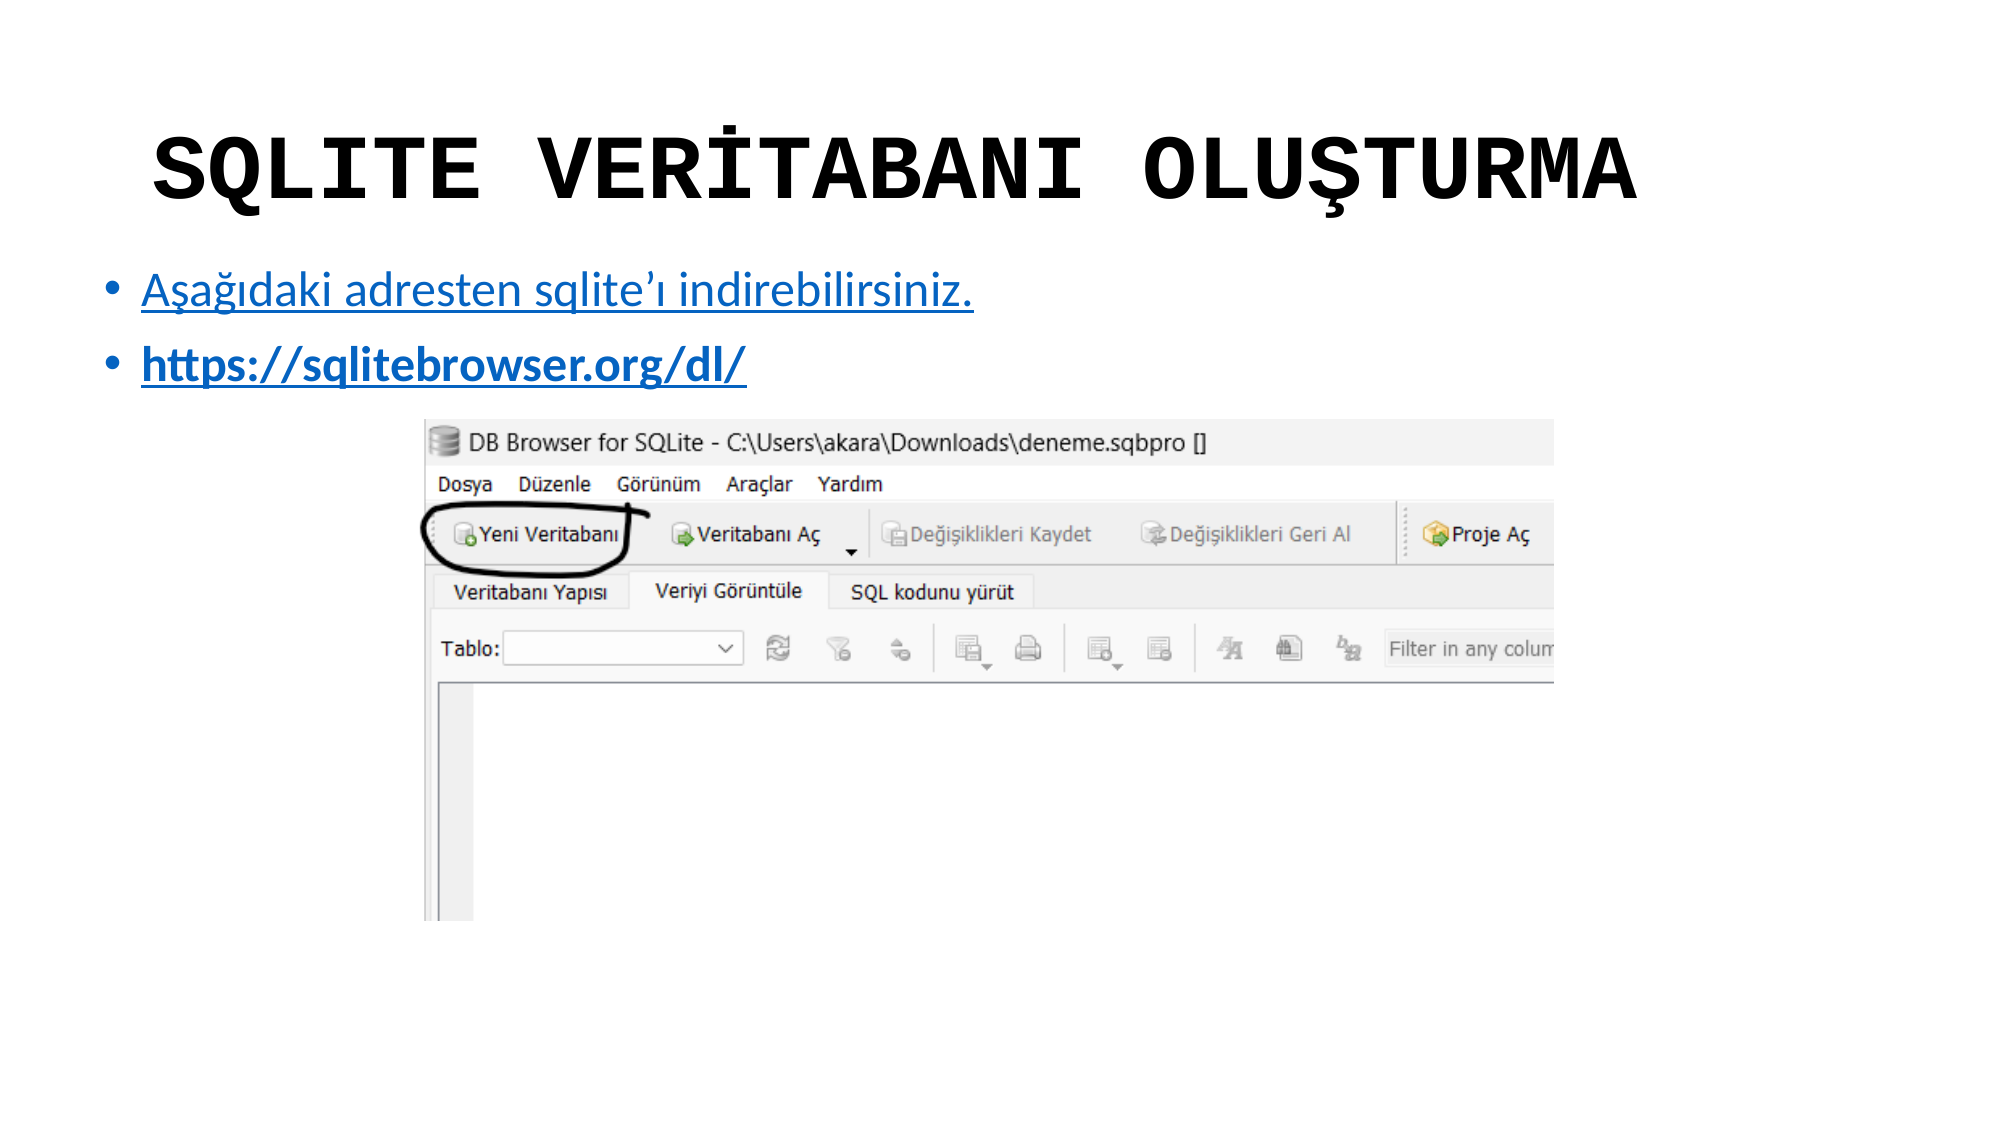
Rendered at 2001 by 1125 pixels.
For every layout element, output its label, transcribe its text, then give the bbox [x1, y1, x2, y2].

picture [414, 419, 1555, 921]
title SQLITE VERİTABANI OLUŞTURMA [137, 59, 1863, 255]
list Aşağıdaki adresten sqlite’ı indirebilirsiniz. https://sqlitebrowser.org/dl/ [88, 255, 1950, 970]
